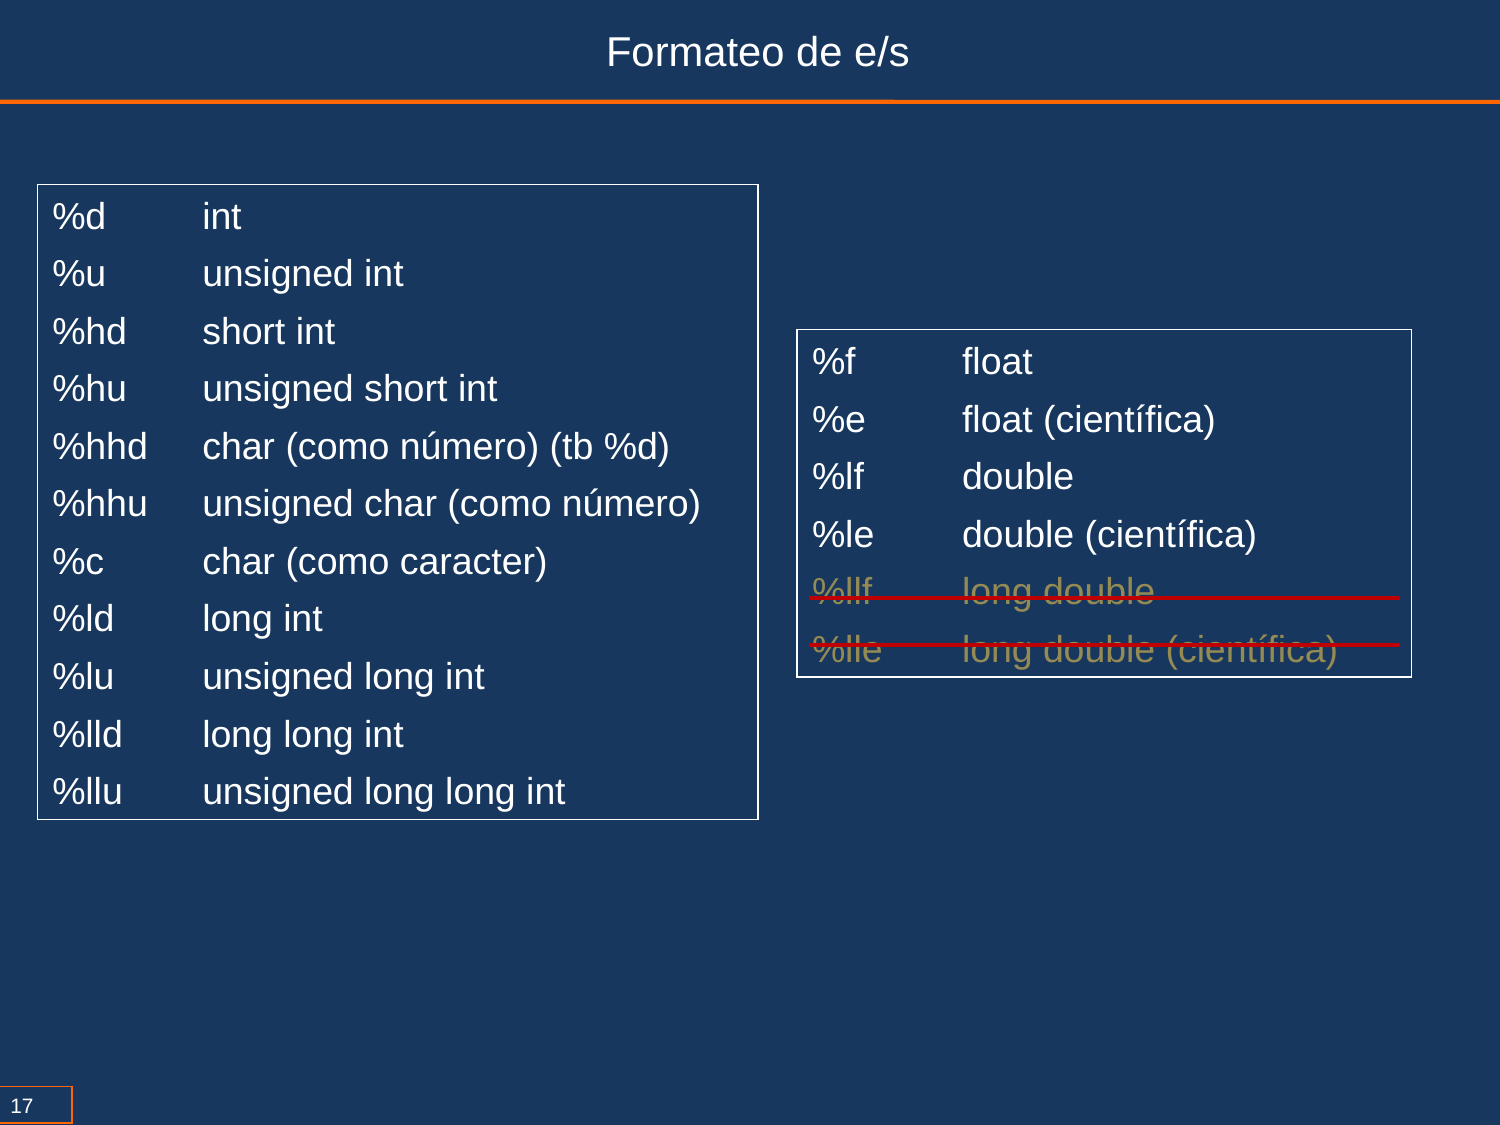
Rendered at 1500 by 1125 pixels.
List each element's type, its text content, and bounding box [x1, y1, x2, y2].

text_box %f float %e float (científica) %lf double %le double (científica) %llf long double %lle long double (científica) [797, 329, 1412, 677]
text_box %d int %u unsigned int %hd short int %hu unsigned short int %hhd char (como número) (tb %d) %hhu unsigned char (como número) %c char (como caracter) %ld long int %lu unsigned long int %lld long long int %llu unsigned long long int [37, 184, 759, 820]
text_box Formateo de e/s [128, 17, 1388, 83]
